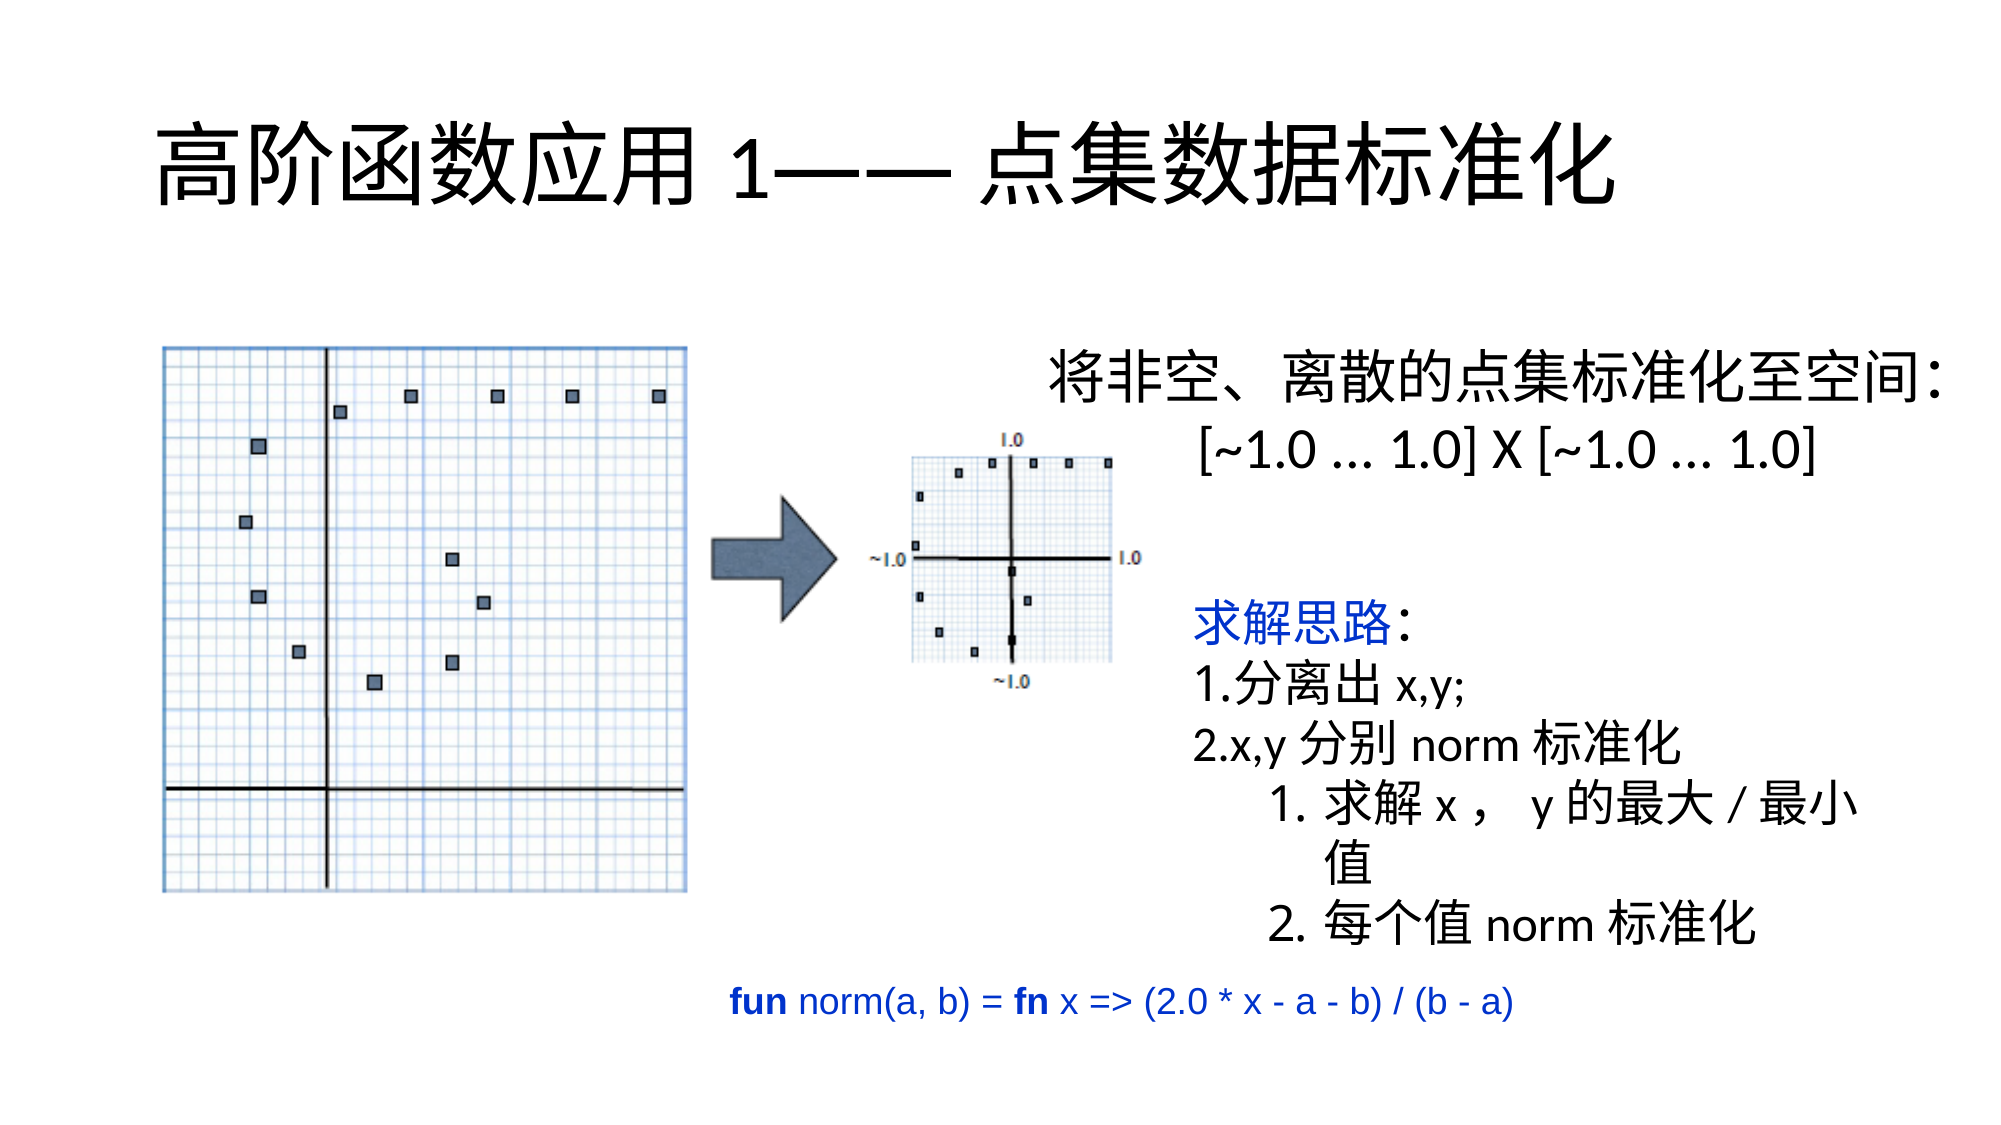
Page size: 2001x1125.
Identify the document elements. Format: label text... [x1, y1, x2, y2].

picture [149, 335, 1158, 907]
text_box fun norm(a, b) = fn x => (2.0 * x - a - b) / (b - a) [714, 969, 1530, 1030]
title 高阶函数应用1——点集数据标准化 [137, 59, 1863, 278]
text_box 将非空、离散的点集标准化至空间： [~1.0 ... 1.0] X [~1.0 ... 1.0] [1032, 332, 2000, 488]
text_box 求解思路： 分离出x,y; x,y分别norm标准化 求解x，y的最大/最小值 每个值norm标准化 [1177, 584, 1888, 959]
